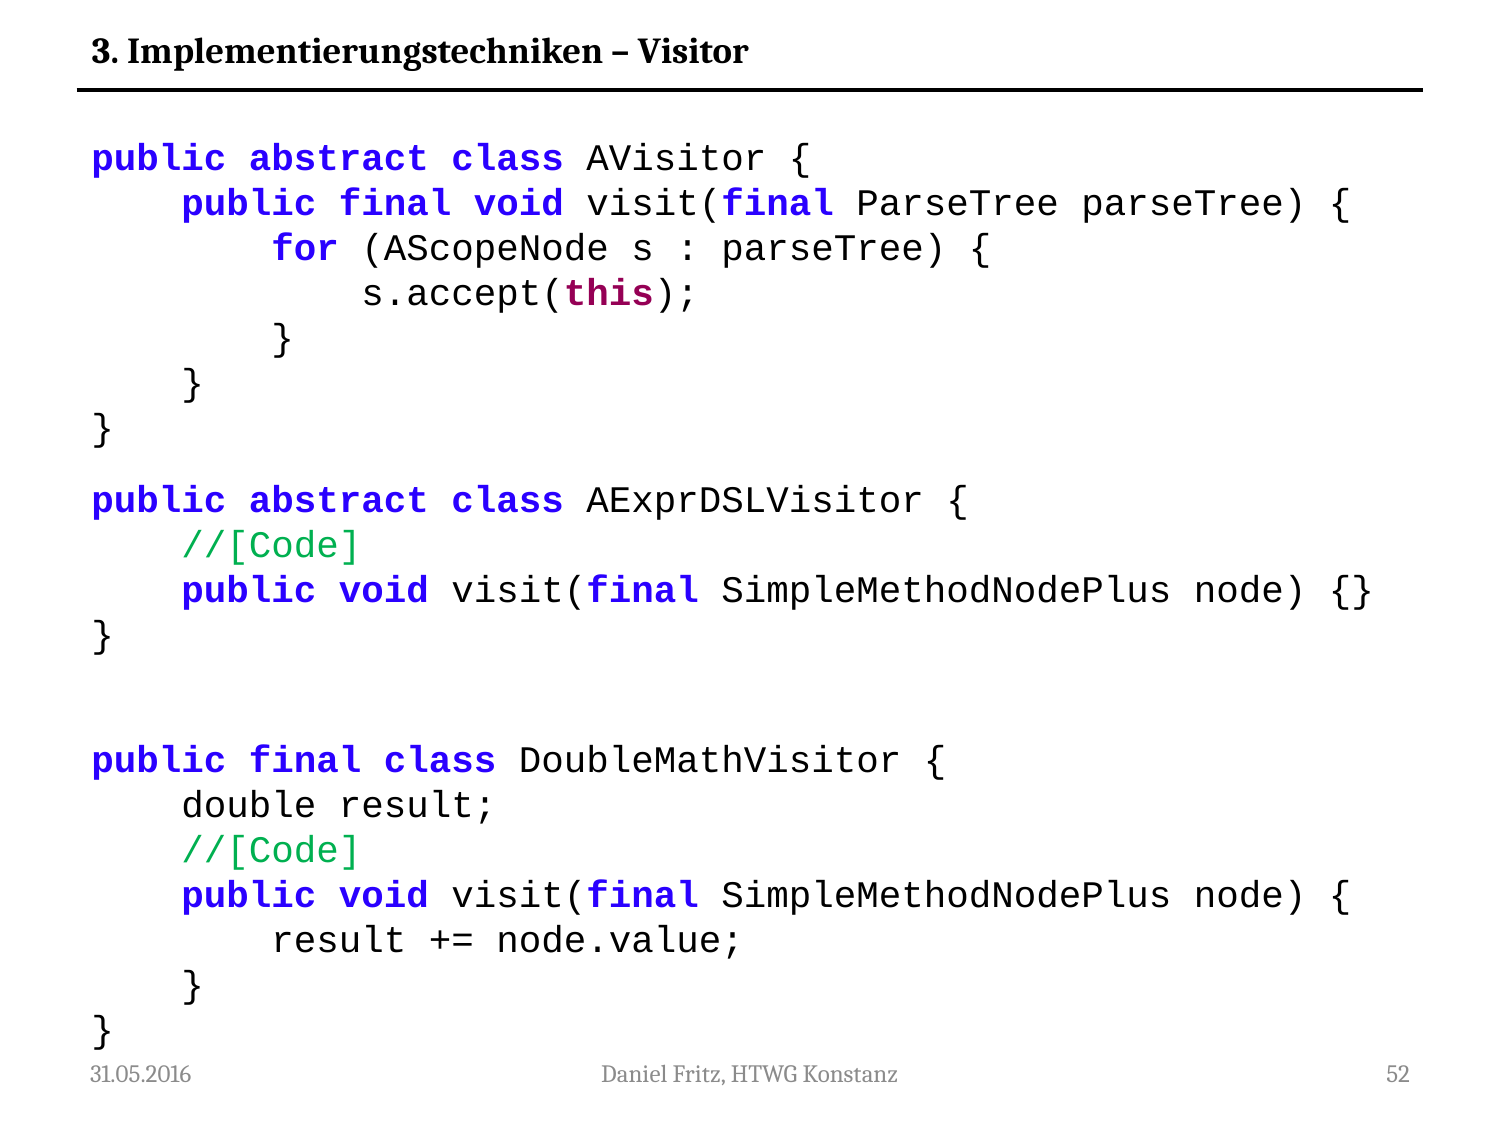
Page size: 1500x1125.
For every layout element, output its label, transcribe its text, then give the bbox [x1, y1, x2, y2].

slide_number 52 [1074, 1042, 1425, 1103]
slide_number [75, 1042, 425, 1103]
text_box public final class DoubleMathVisitor { double result; //[Code] public void visit(final SimpleMethodNodePlus node) { result += node.value; } } [76, 727, 1424, 1058]
list 3. Implementierungstechniken – Visitor [76, 19, 1424, 79]
text_box public abstract class AVisitor { public final void visit(final ParseTree parseTree) { for (AScopeNode s : parseTree) { s.accept(this); } } } [76, 125, 1424, 456]
footer Daniel Fritz, HTWG Konstanz [512, 1058, 988, 1103]
text_box public abstract class AExprDSLVisitor { //[Code] public void visit(final SimpleMethodNodePlus node) {} } [76, 467, 1424, 663]
